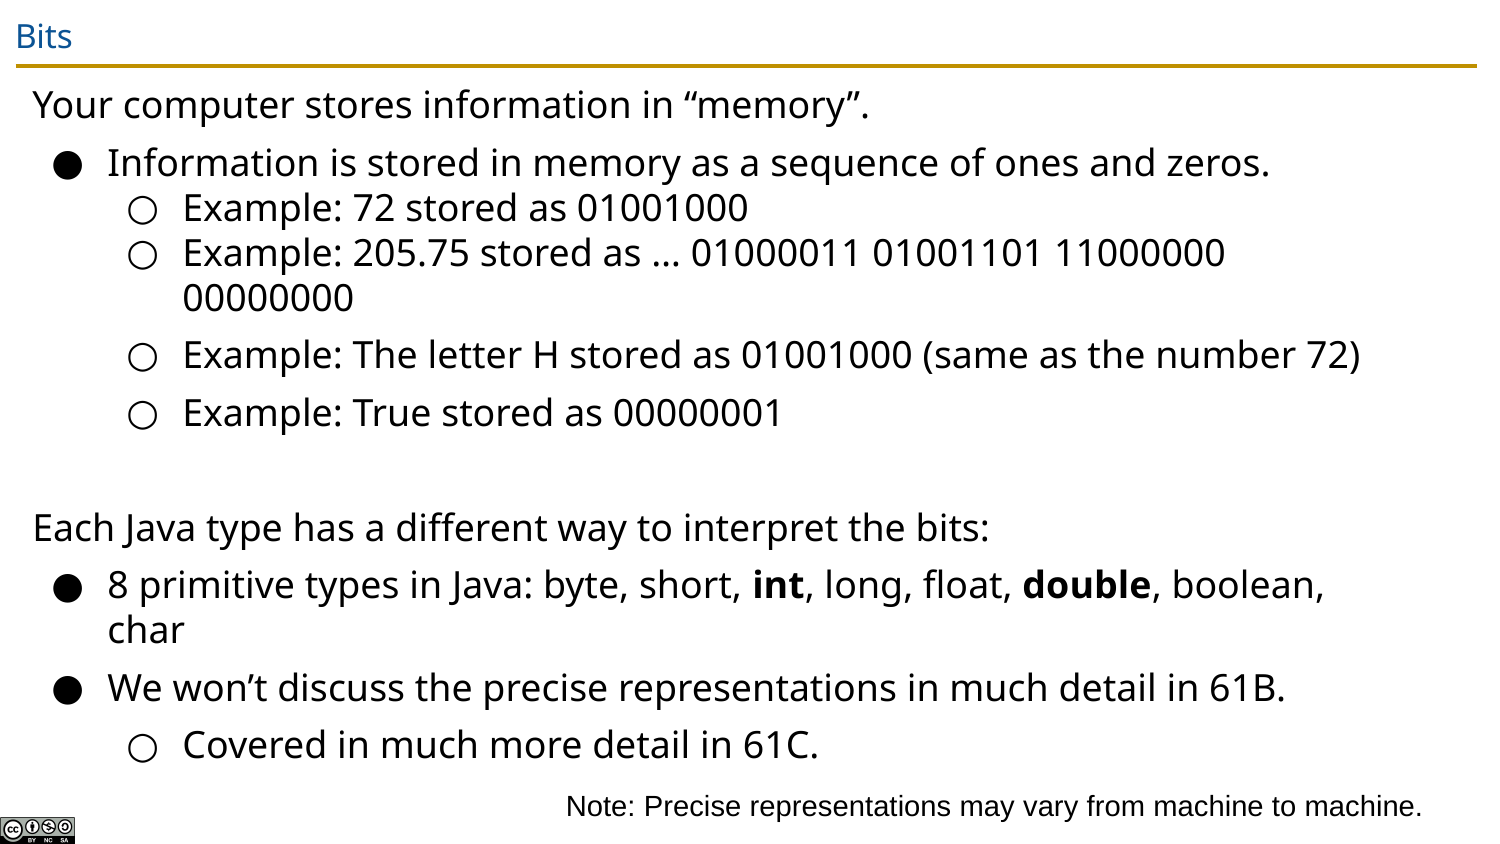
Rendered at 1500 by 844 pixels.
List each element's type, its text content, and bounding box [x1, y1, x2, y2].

list Your computer stores information in “memory”. Information is stored in memory as a sequence of ones and zeros. Example: 72 stored as 01001000 Example: 205.75 stored as … 01000011 01001101 11000000 00000000 Example: The letter H stored as 01001000 (same as the number 72) Example: True stored as 00000001 Each Java type has a different way to interpret the bits: 8 primitive types in Java: byte, short, int, long, float, double, boolean, char We won’t discuss the precise representations in much detail in 61B. Covered in much more detail in 61C. [17, 65, 1416, 627]
title Bits [0, 0, 1398, 65]
picture [0, 817, 75, 844]
text_box Note: Precise representations may vary from machine to machine. [550, 772, 1473, 821]
